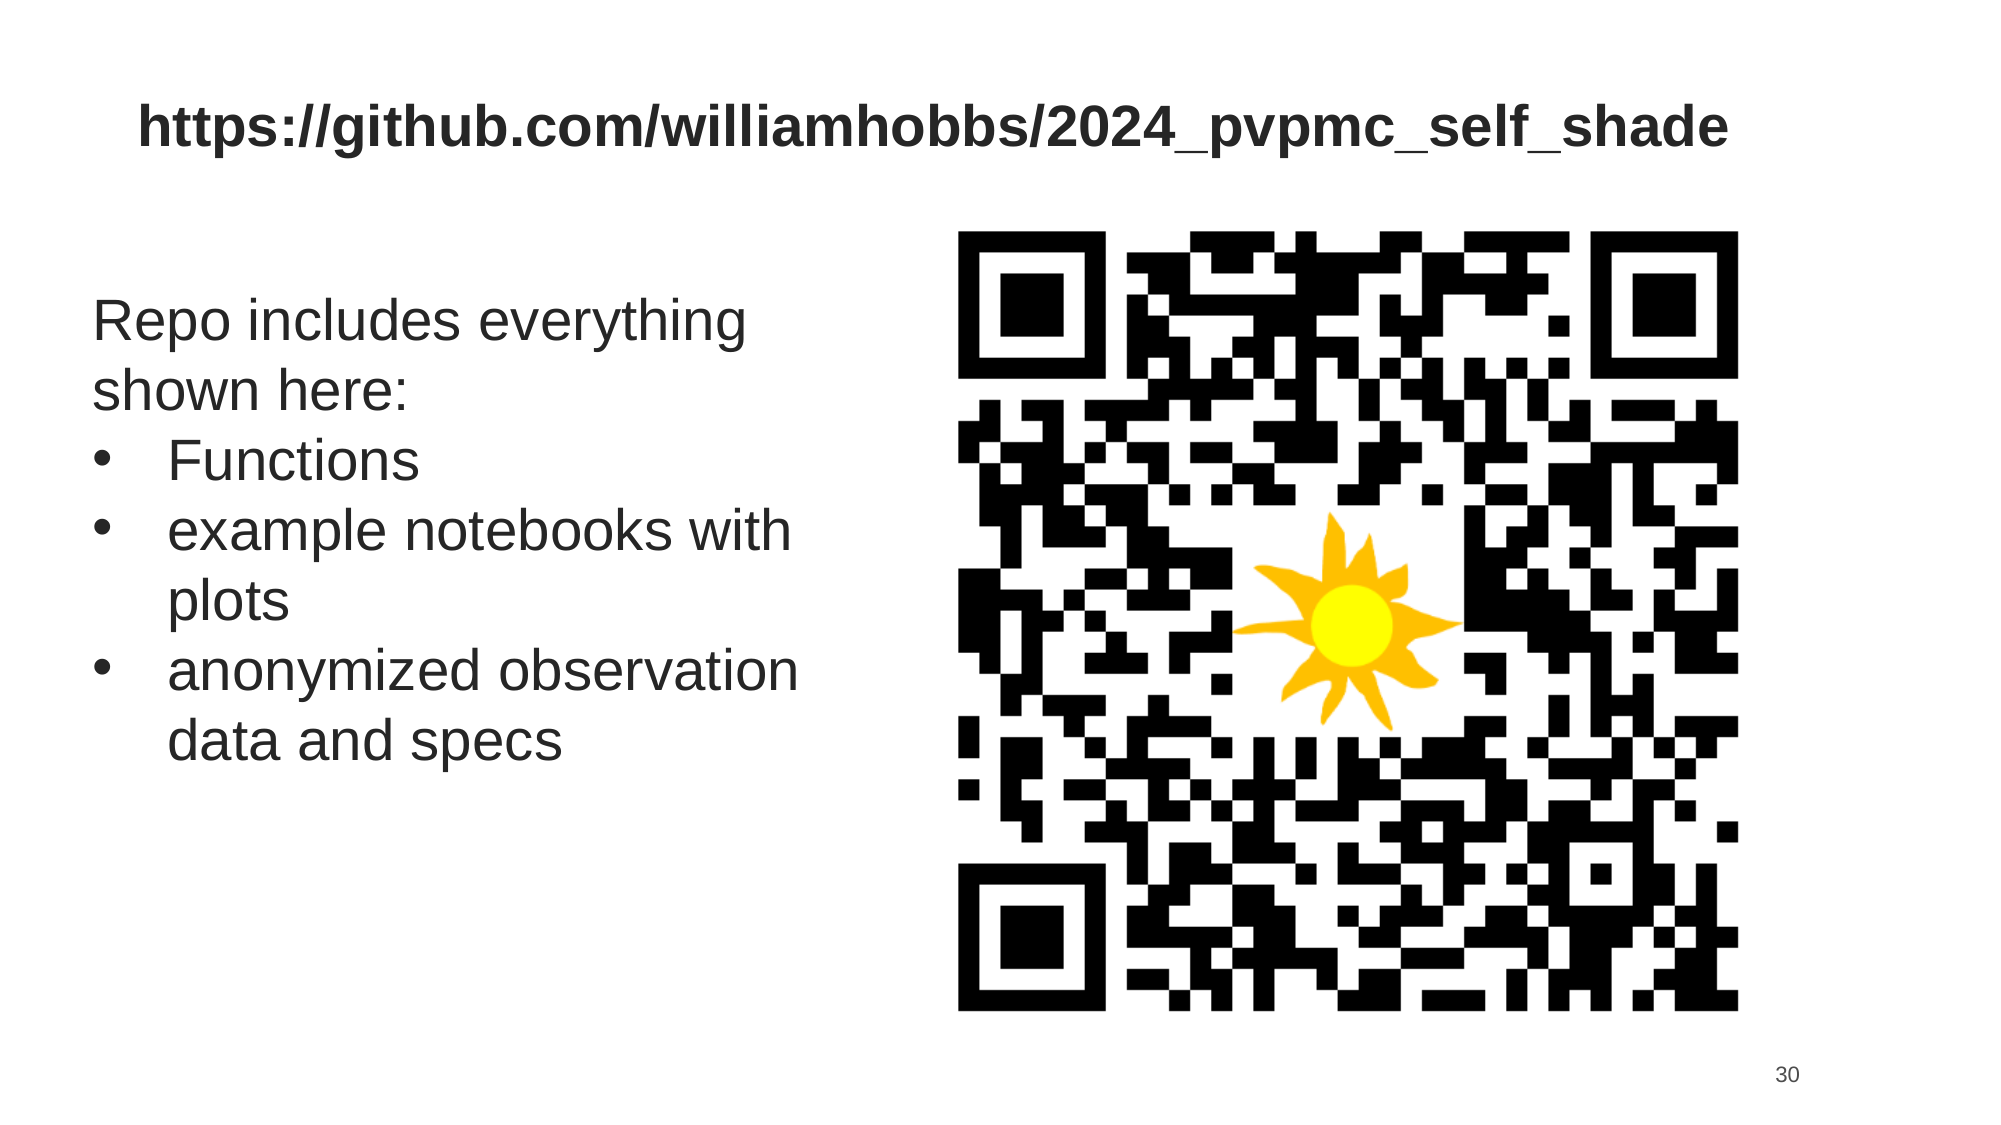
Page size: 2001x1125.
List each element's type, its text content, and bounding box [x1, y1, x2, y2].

text_box https://github.com/williamhobbs/2024_pvpmc_self_shade [122, 80, 1974, 166]
picture [929, 202, 1772, 1045]
text_box Repo includes everything shown here: Functions example notebooks with plots anonymized observation data and specs [77, 274, 829, 780]
